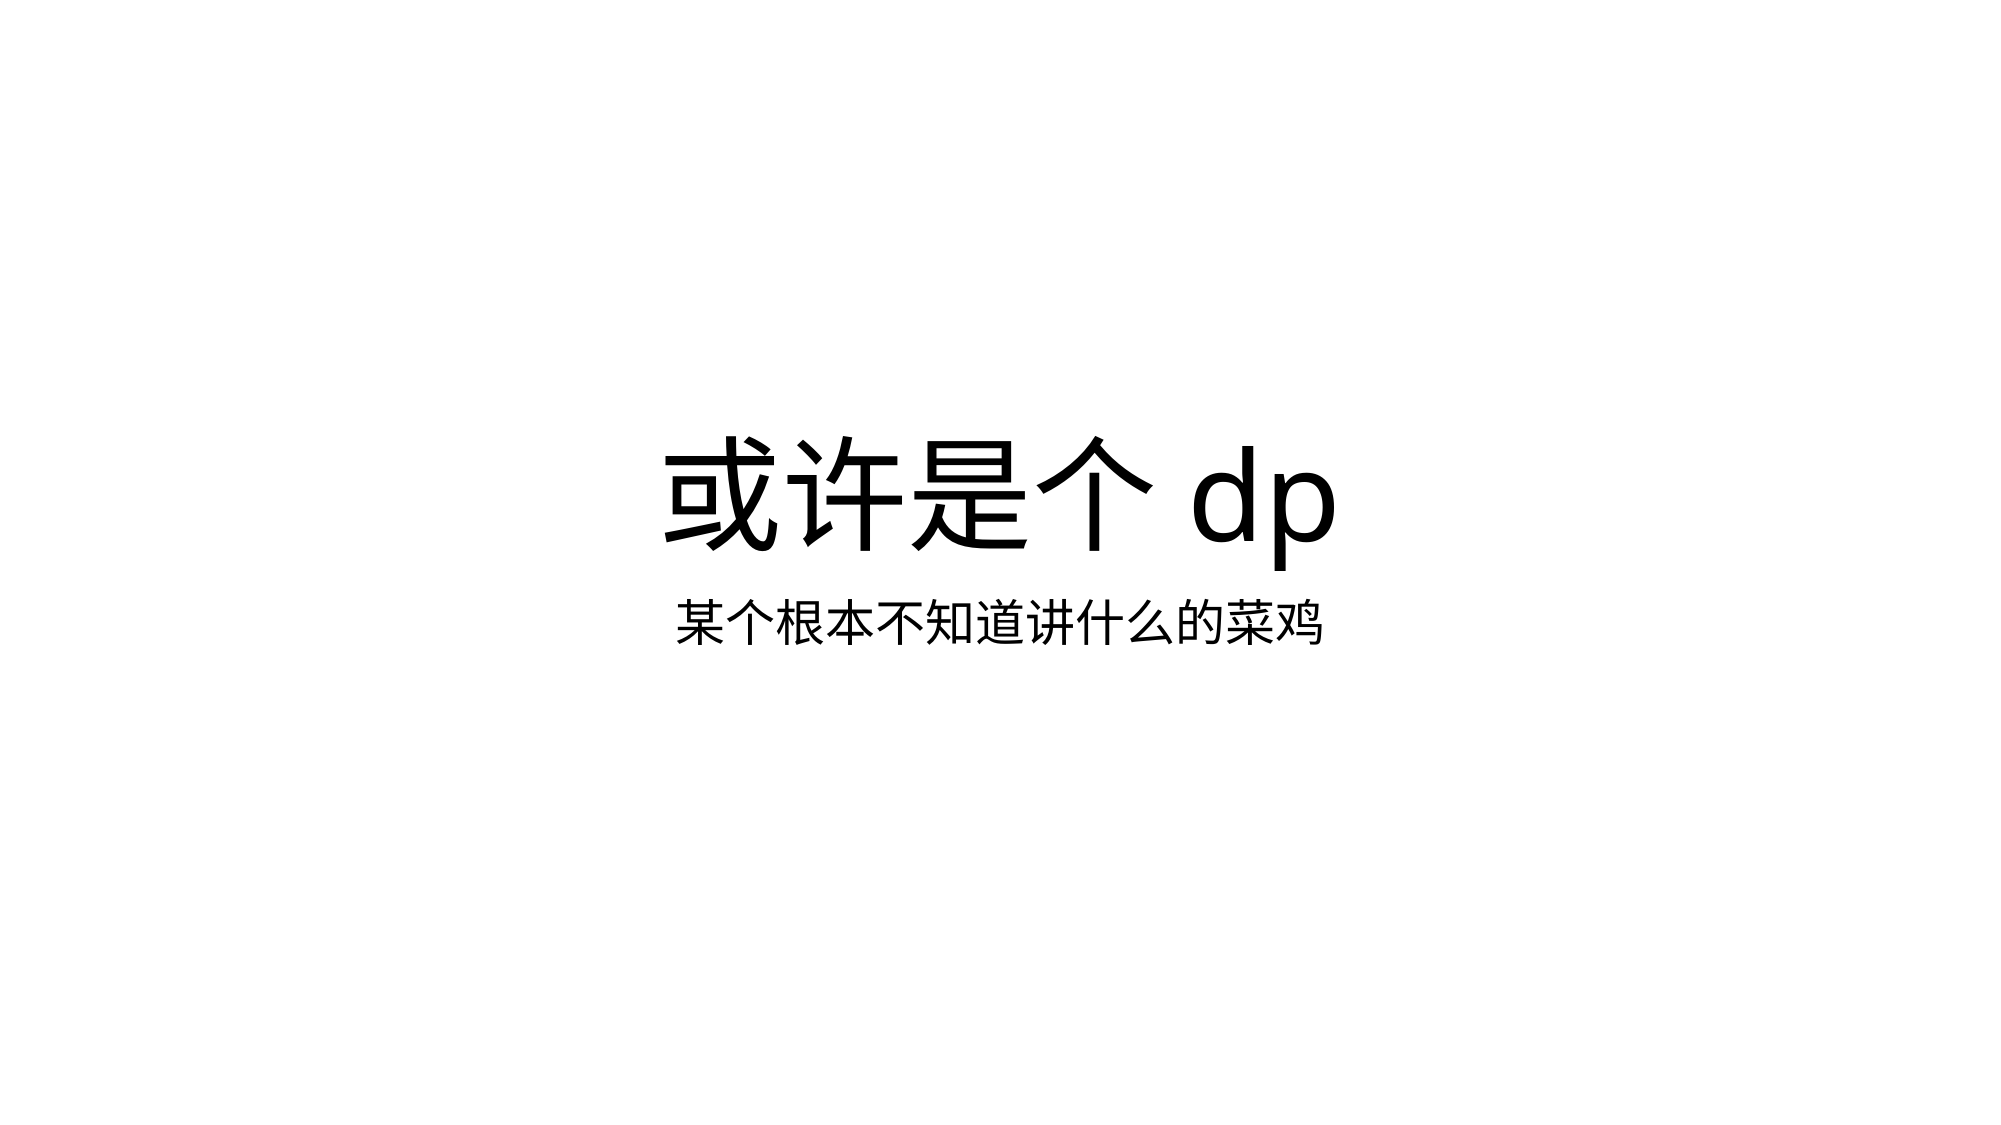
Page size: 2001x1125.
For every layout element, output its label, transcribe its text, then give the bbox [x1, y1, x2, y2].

title 或许是个dp [249, 184, 1750, 576]
subtitle 某个根本不知道讲什么的菜鸡 [249, 590, 1750, 863]
